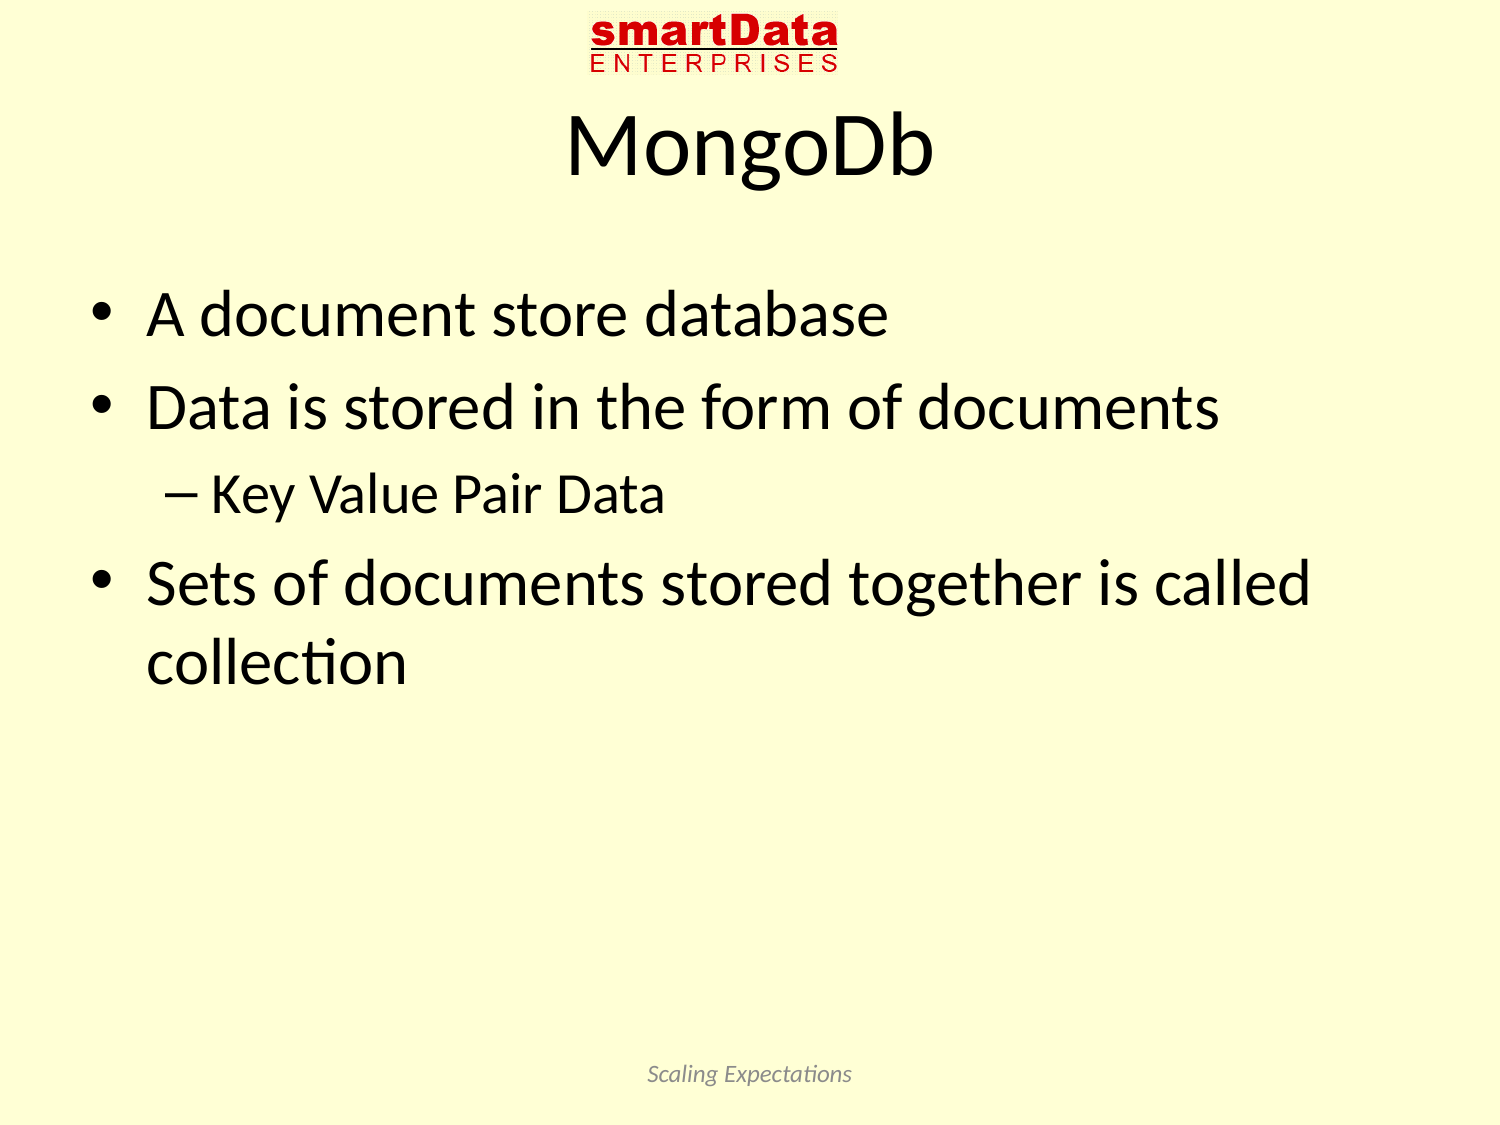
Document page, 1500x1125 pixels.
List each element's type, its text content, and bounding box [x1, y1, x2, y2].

list A document store database Data is stored in the form of documents Key Value Pair Data Sets of documents stored together is called collection [75, 262, 1425, 1005]
picture [586, 11, 838, 76]
footer Scaling Expectations [512, 1042, 988, 1103]
title MongoDb [75, 45, 1425, 233]
